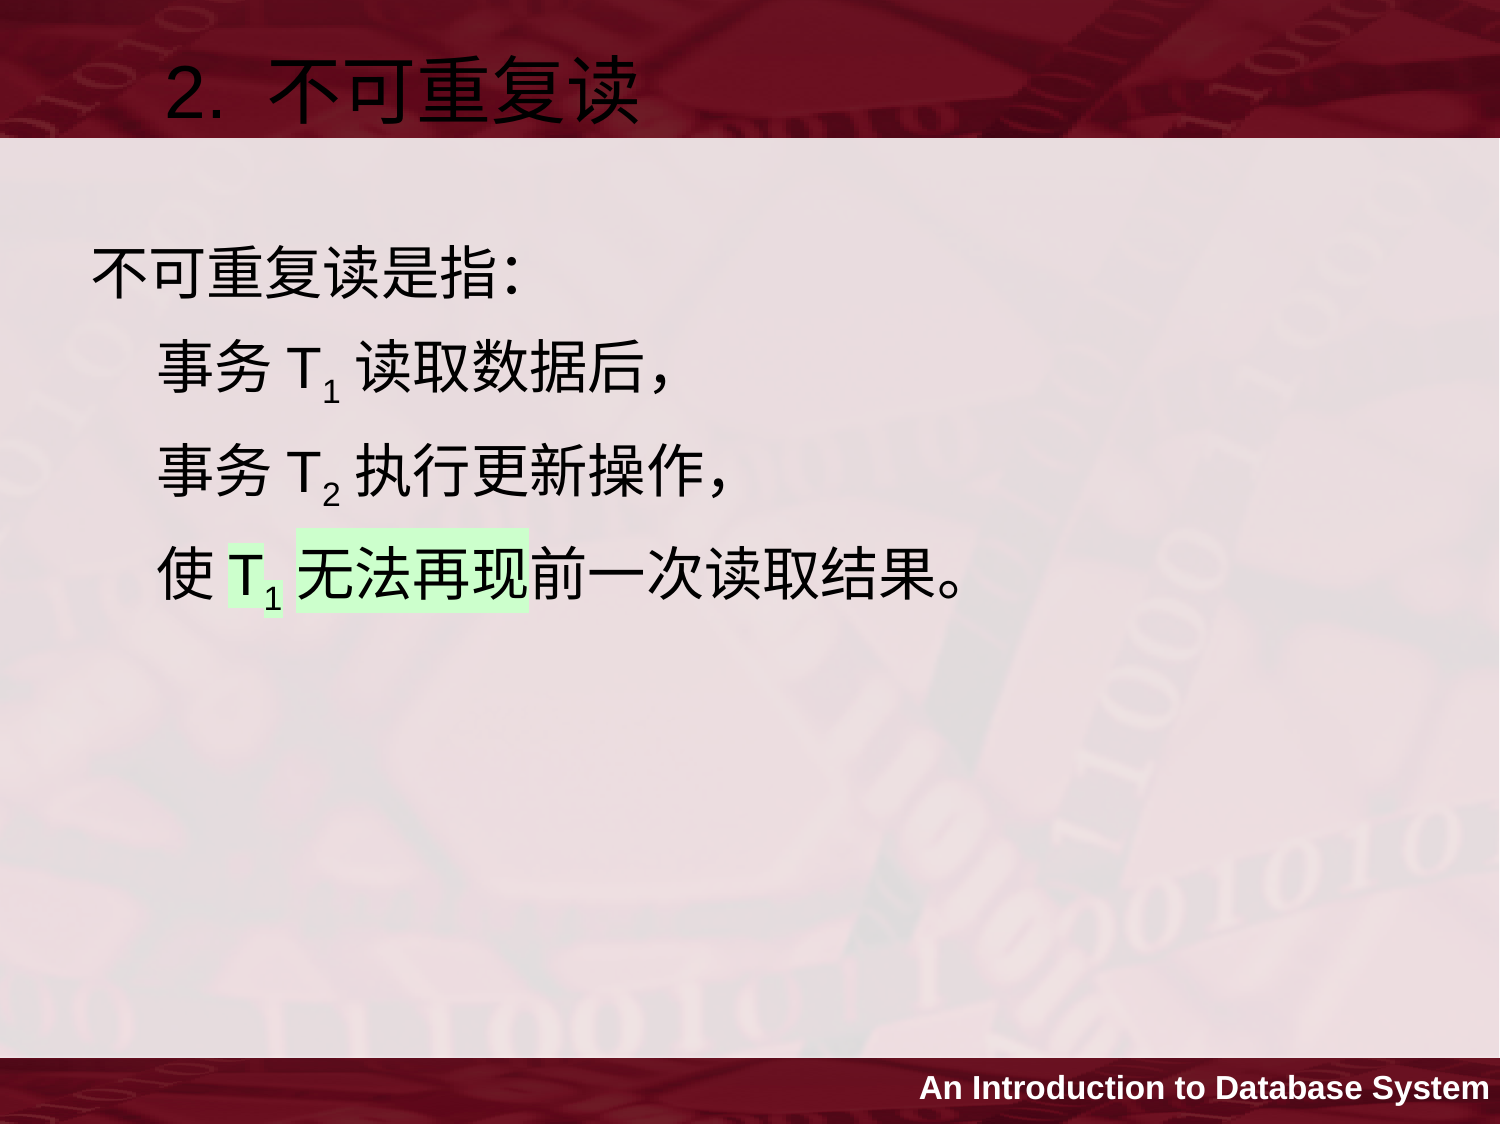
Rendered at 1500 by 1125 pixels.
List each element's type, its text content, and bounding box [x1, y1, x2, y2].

list 不可重复读是指： 事务T1读取数据后， 事务T2执行更新操作， 使T1无法再现前一次读取结果。 [75, 208, 1425, 1038]
picture [0, 0, 1500, 1124]
title 2. 不可重复读 [150, 41, 1363, 135]
